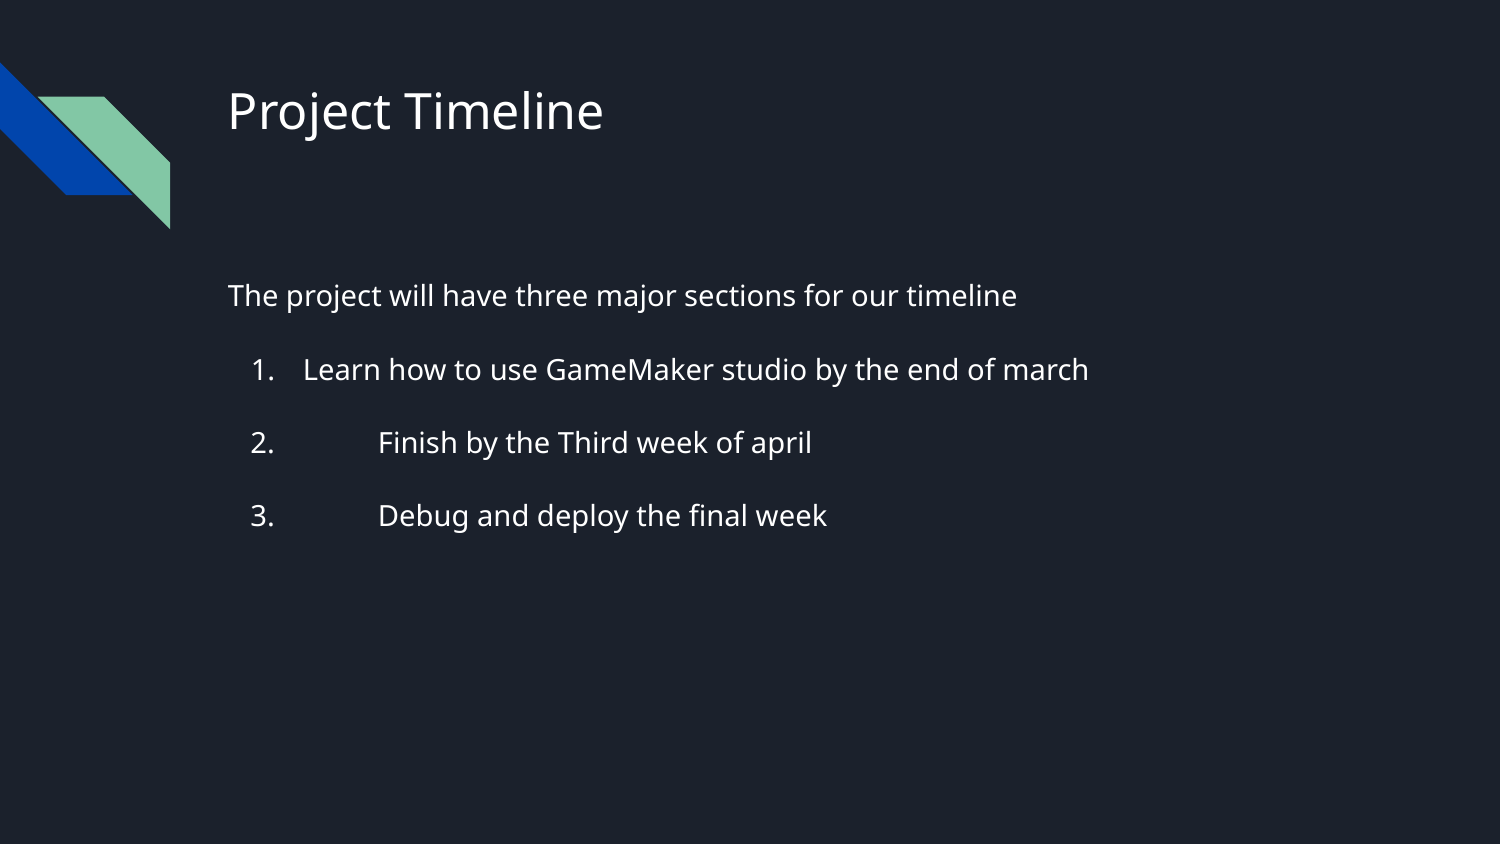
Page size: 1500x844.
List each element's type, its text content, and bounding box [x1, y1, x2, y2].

list The project will have three major sections for our timeline Learn how to use GameMaker studio by the end of march 2. Finish by the Third week of april 3. Debug and deploy the final week [212, 257, 1368, 735]
title Project Timeline [212, 64, 1368, 215]
